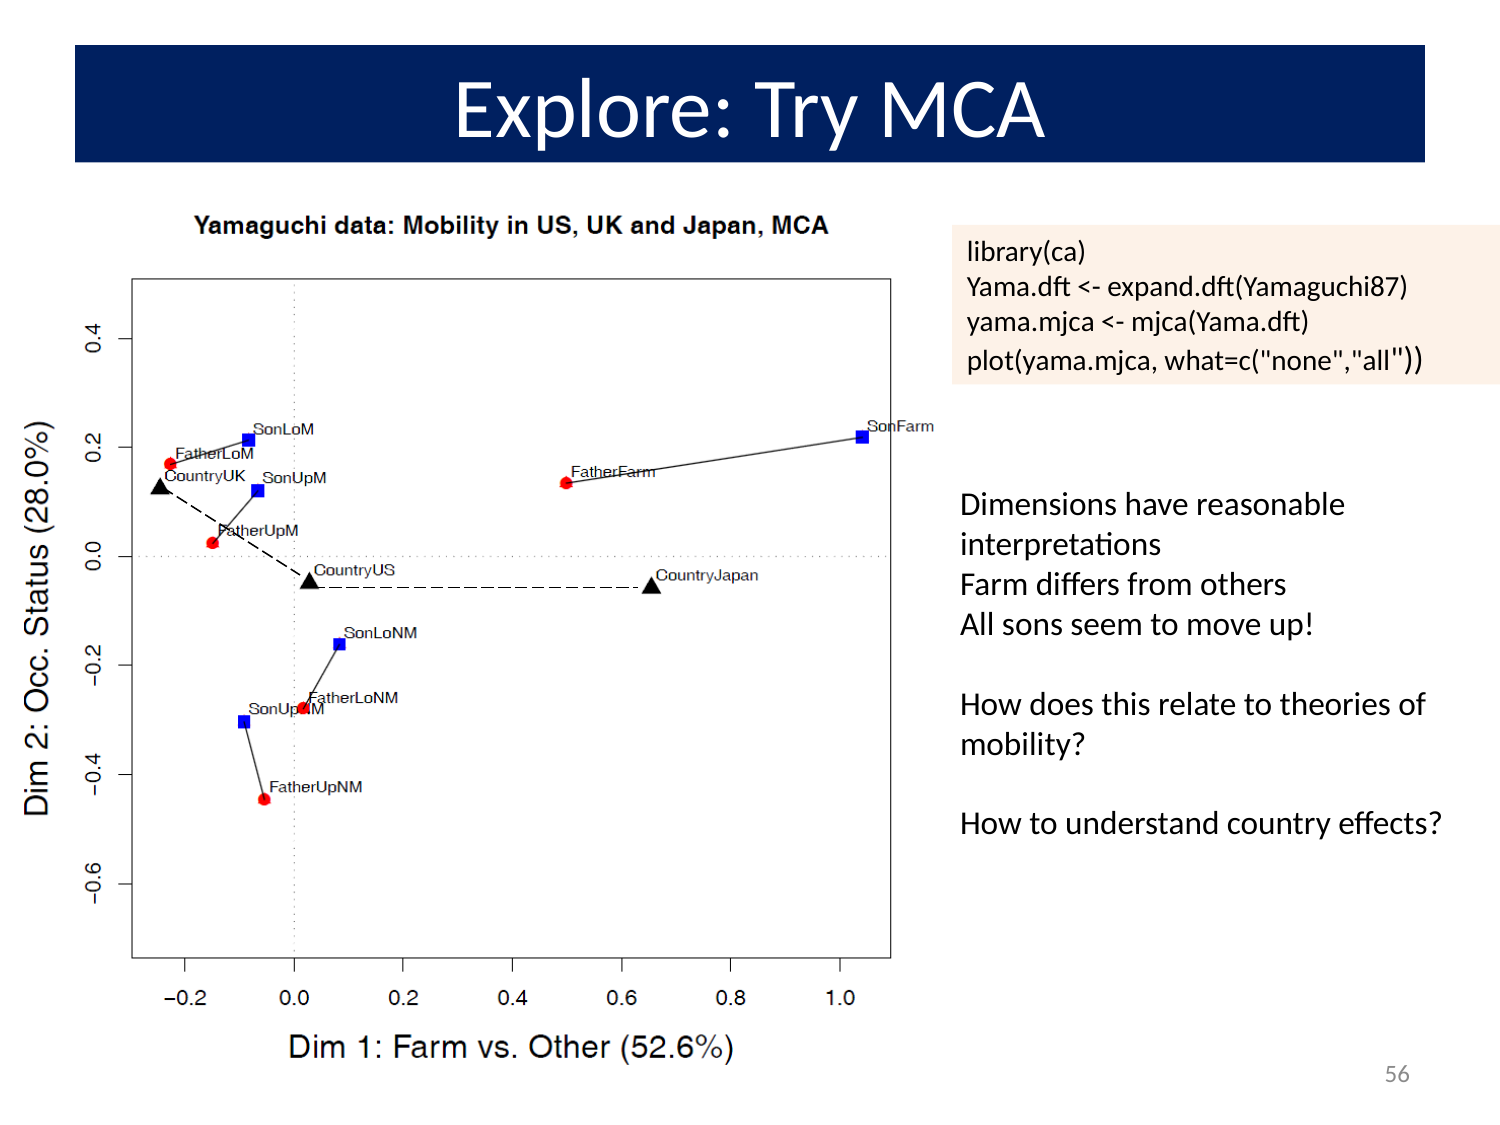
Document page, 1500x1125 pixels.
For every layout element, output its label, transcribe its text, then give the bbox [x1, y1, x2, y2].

text_box Dimensions have reasonable interpretations Farm differs from others All sons seem to move up! How does this relate to theories of mobility? How to understand country effects? [949, 474, 1463, 849]
slide_number 56 [1074, 1042, 1425, 1103]
picture [24, 171, 946, 1072]
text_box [162, 487, 301, 576]
text_box library(ca) Yama.dft <- expand.dft(Yamaguchi87) yama.mjca <- mjca(Yama.dft) plot(yama.mjca, what=c("none","all")) [952, 224, 1500, 385]
title Explore: Try MCA [75, 45, 1425, 163]
